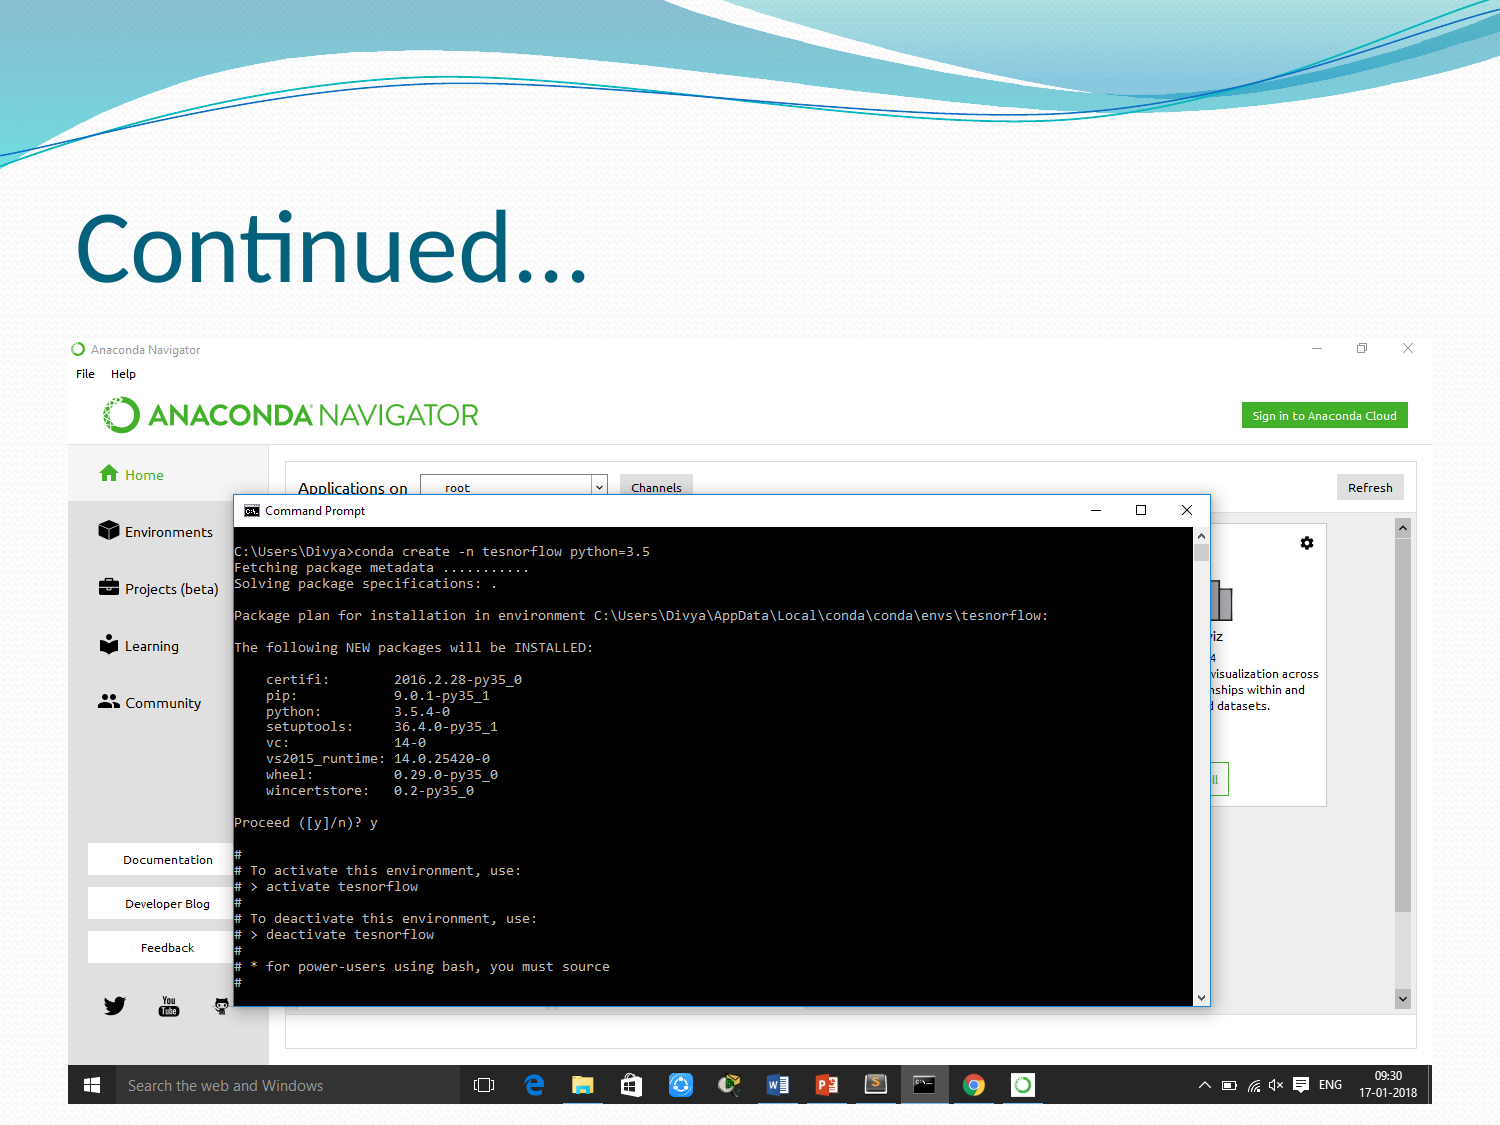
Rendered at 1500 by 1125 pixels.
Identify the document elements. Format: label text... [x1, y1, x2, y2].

picture [68, 337, 1432, 1105]
title Continued... [75, 115, 1438, 303]
